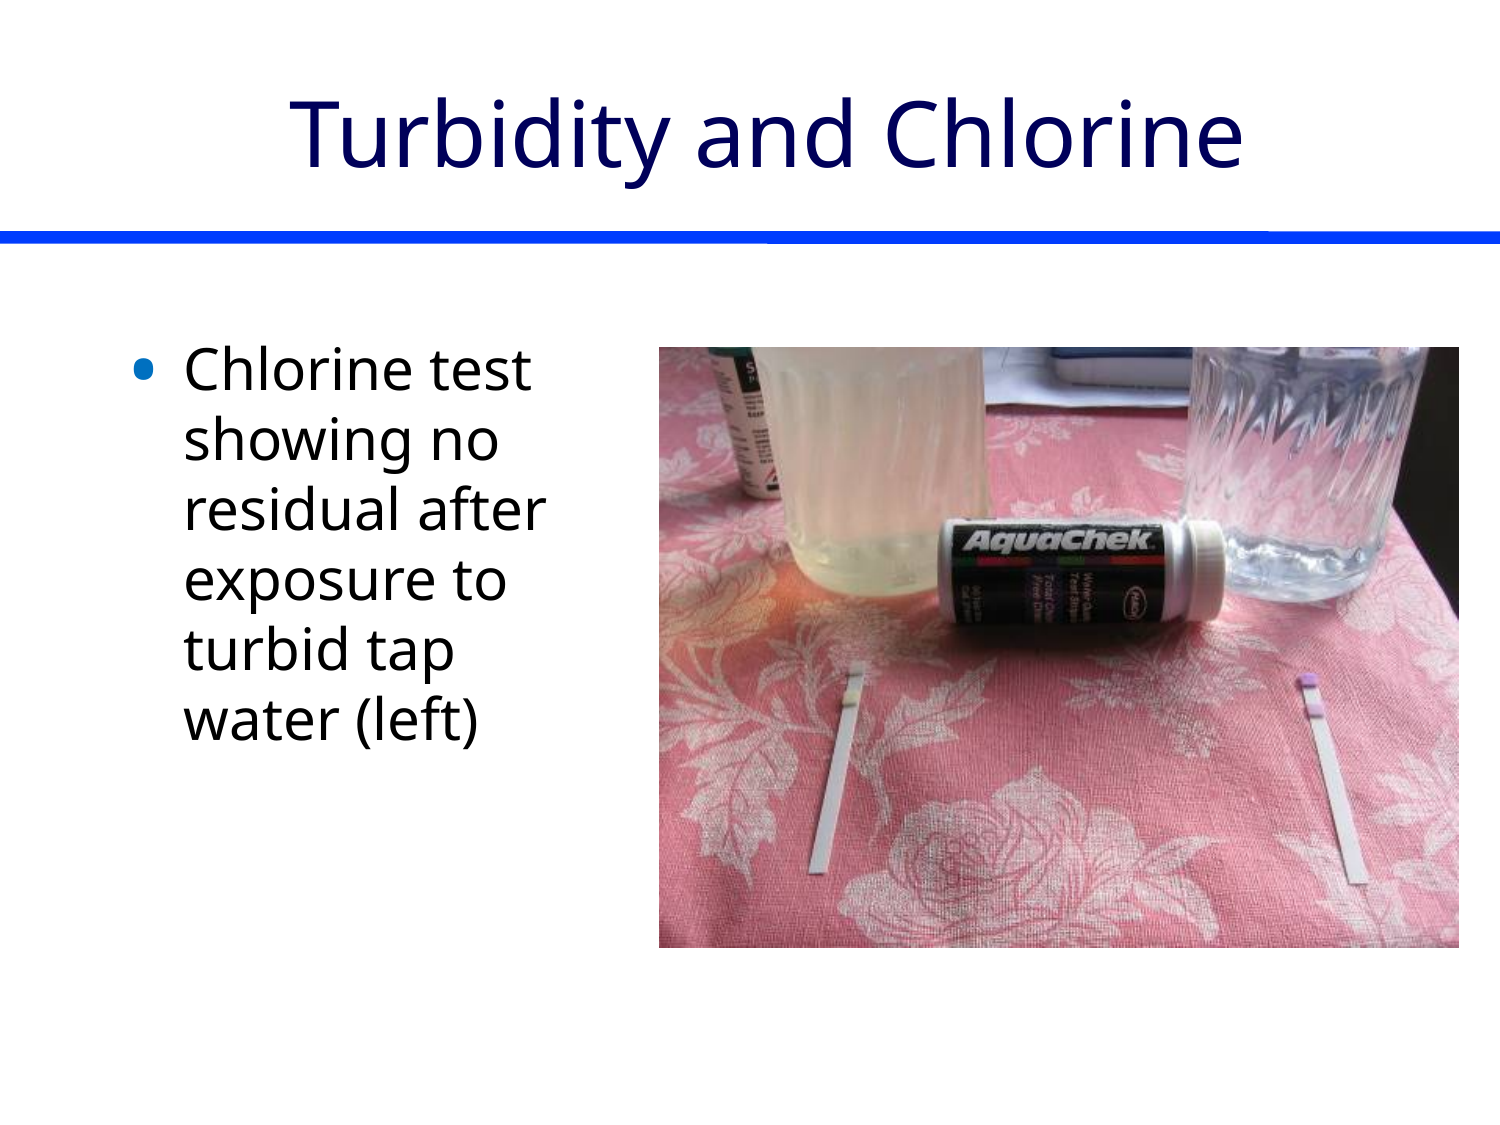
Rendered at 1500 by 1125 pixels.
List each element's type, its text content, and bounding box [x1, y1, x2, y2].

picture [658, 347, 1459, 948]
list Chlorine test showing no residual after exposure to turbid tap water (left) [112, 324, 618, 1001]
title Turbidity and Chlorine [75, 37, 1463, 225]
